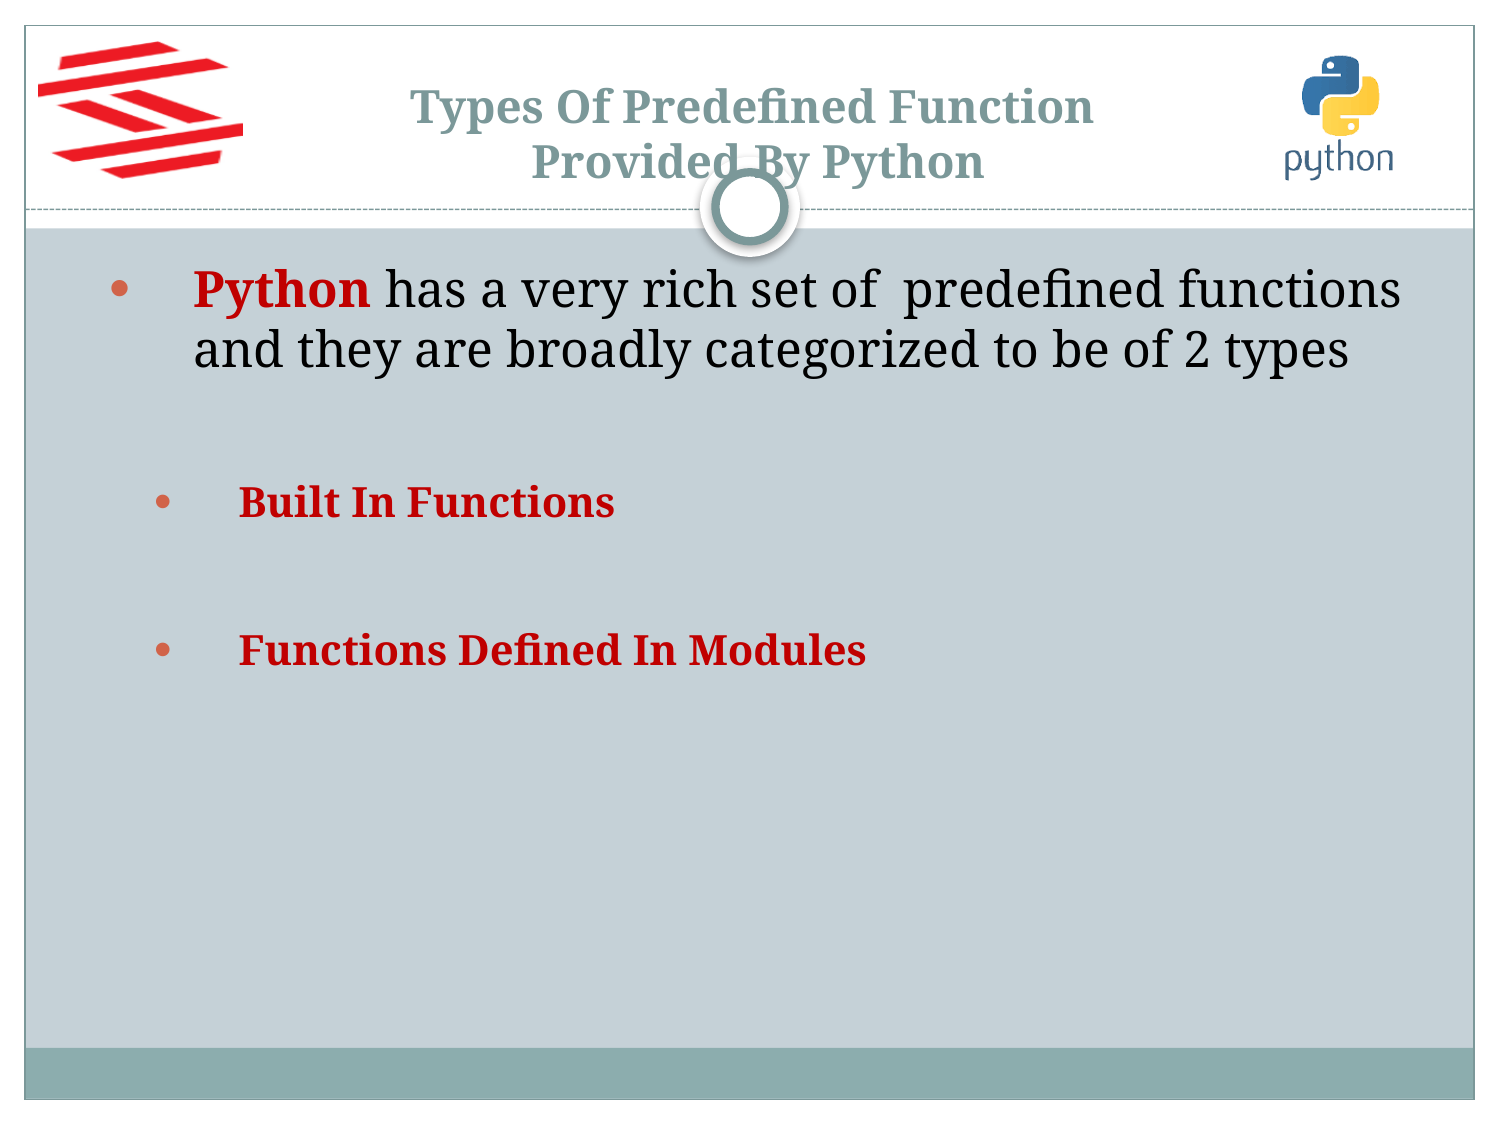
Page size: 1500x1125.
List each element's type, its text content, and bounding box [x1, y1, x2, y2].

picture [37, 40, 243, 185]
list Python has a very rich set of predefined functions and they are broadly categorized to be of 2 types Built In Functions Functions Defined In Modules [49, 250, 1445, 1047]
title Types Of Predefined Function Provided By Python [58, 70, 1207, 195]
picture [1206, 53, 1471, 186]
